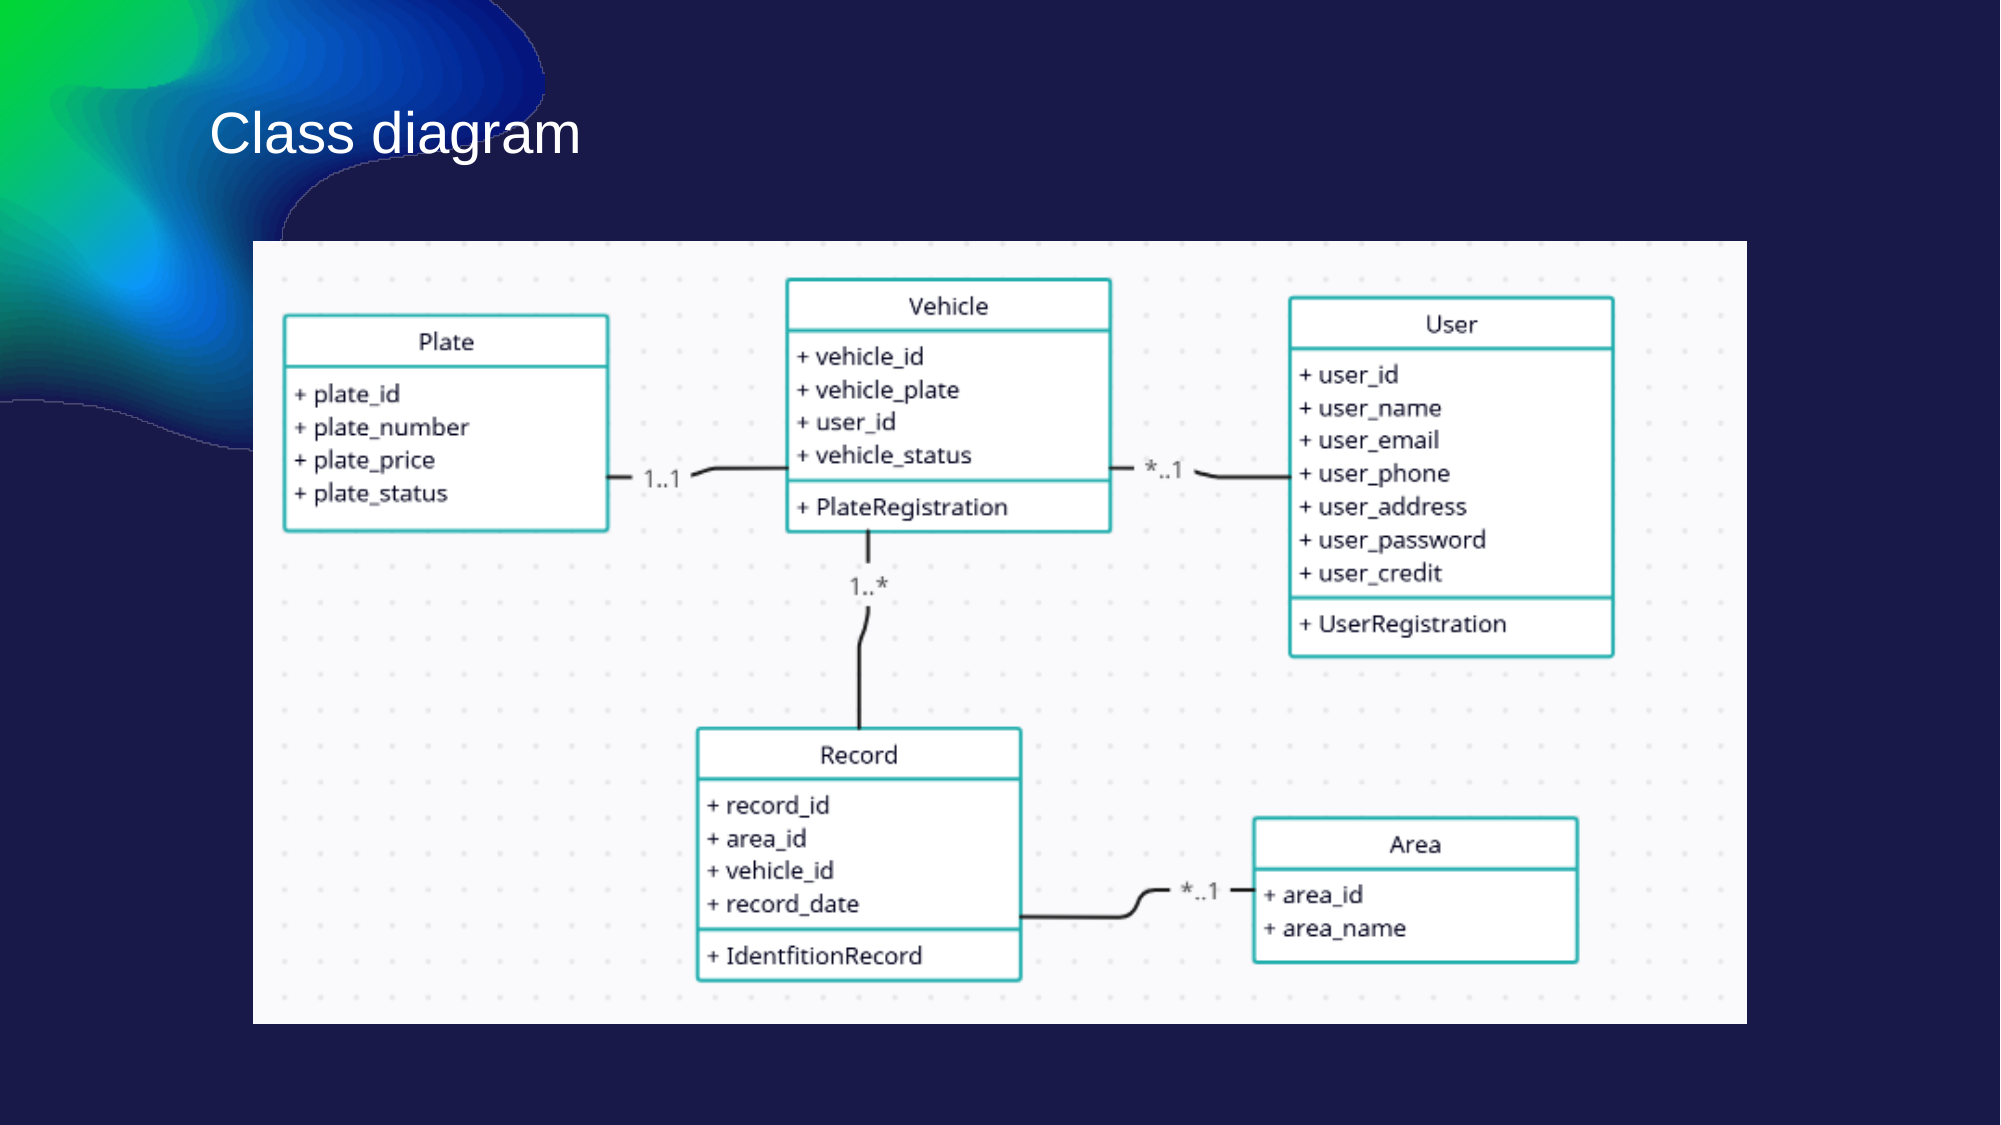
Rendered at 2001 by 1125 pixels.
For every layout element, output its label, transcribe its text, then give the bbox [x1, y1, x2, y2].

picture [0, 0, 1747, 1024]
text_box Class diagram [545, 87, 2000, 196]
